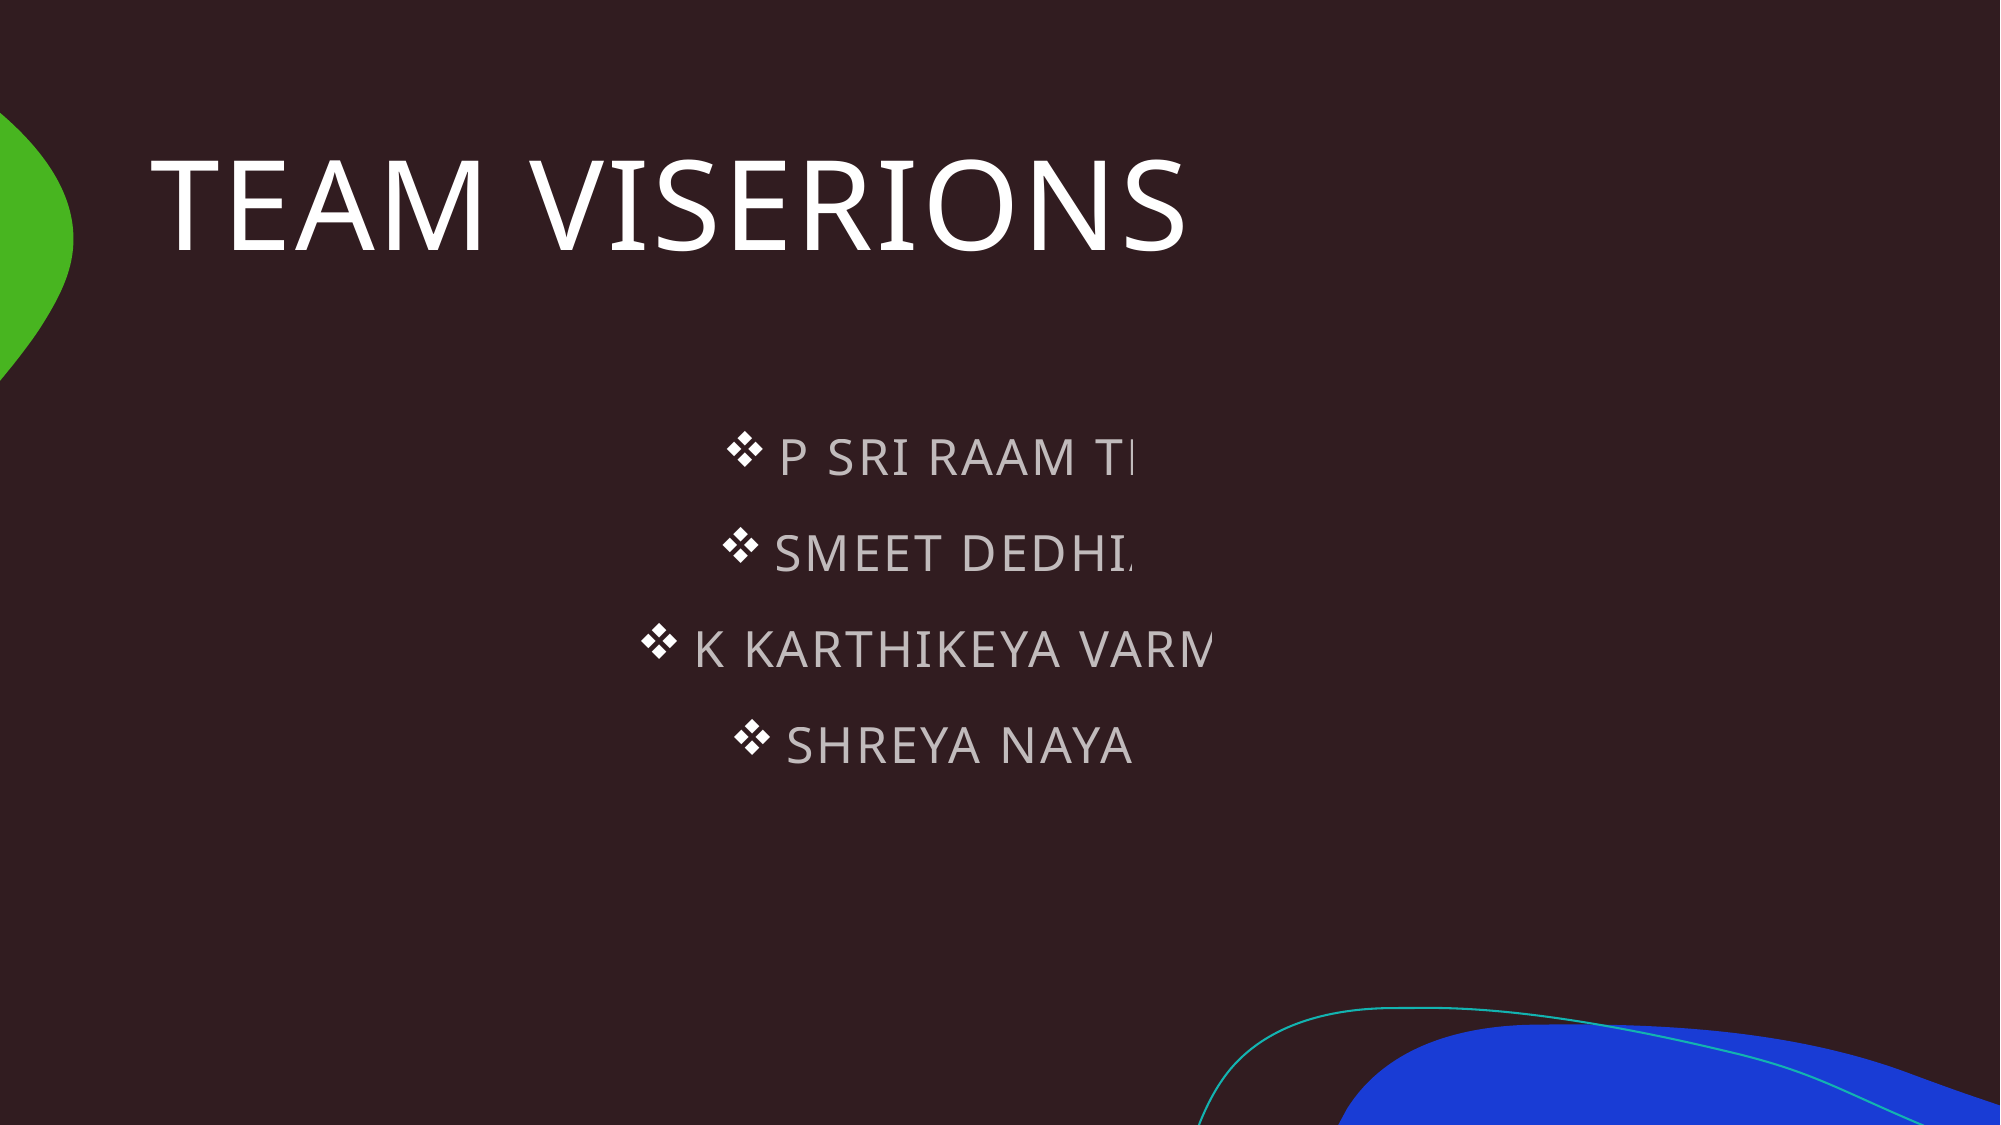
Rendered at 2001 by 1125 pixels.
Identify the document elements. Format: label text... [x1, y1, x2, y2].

title TEAM VISERIONS [125, 247, 1220, 392]
subtitle P SRI RAAM TEJ SMEET DEDHIA K KARTHIKEYA VARMA SHREYA NAYAK [75, 392, 1822, 746]
